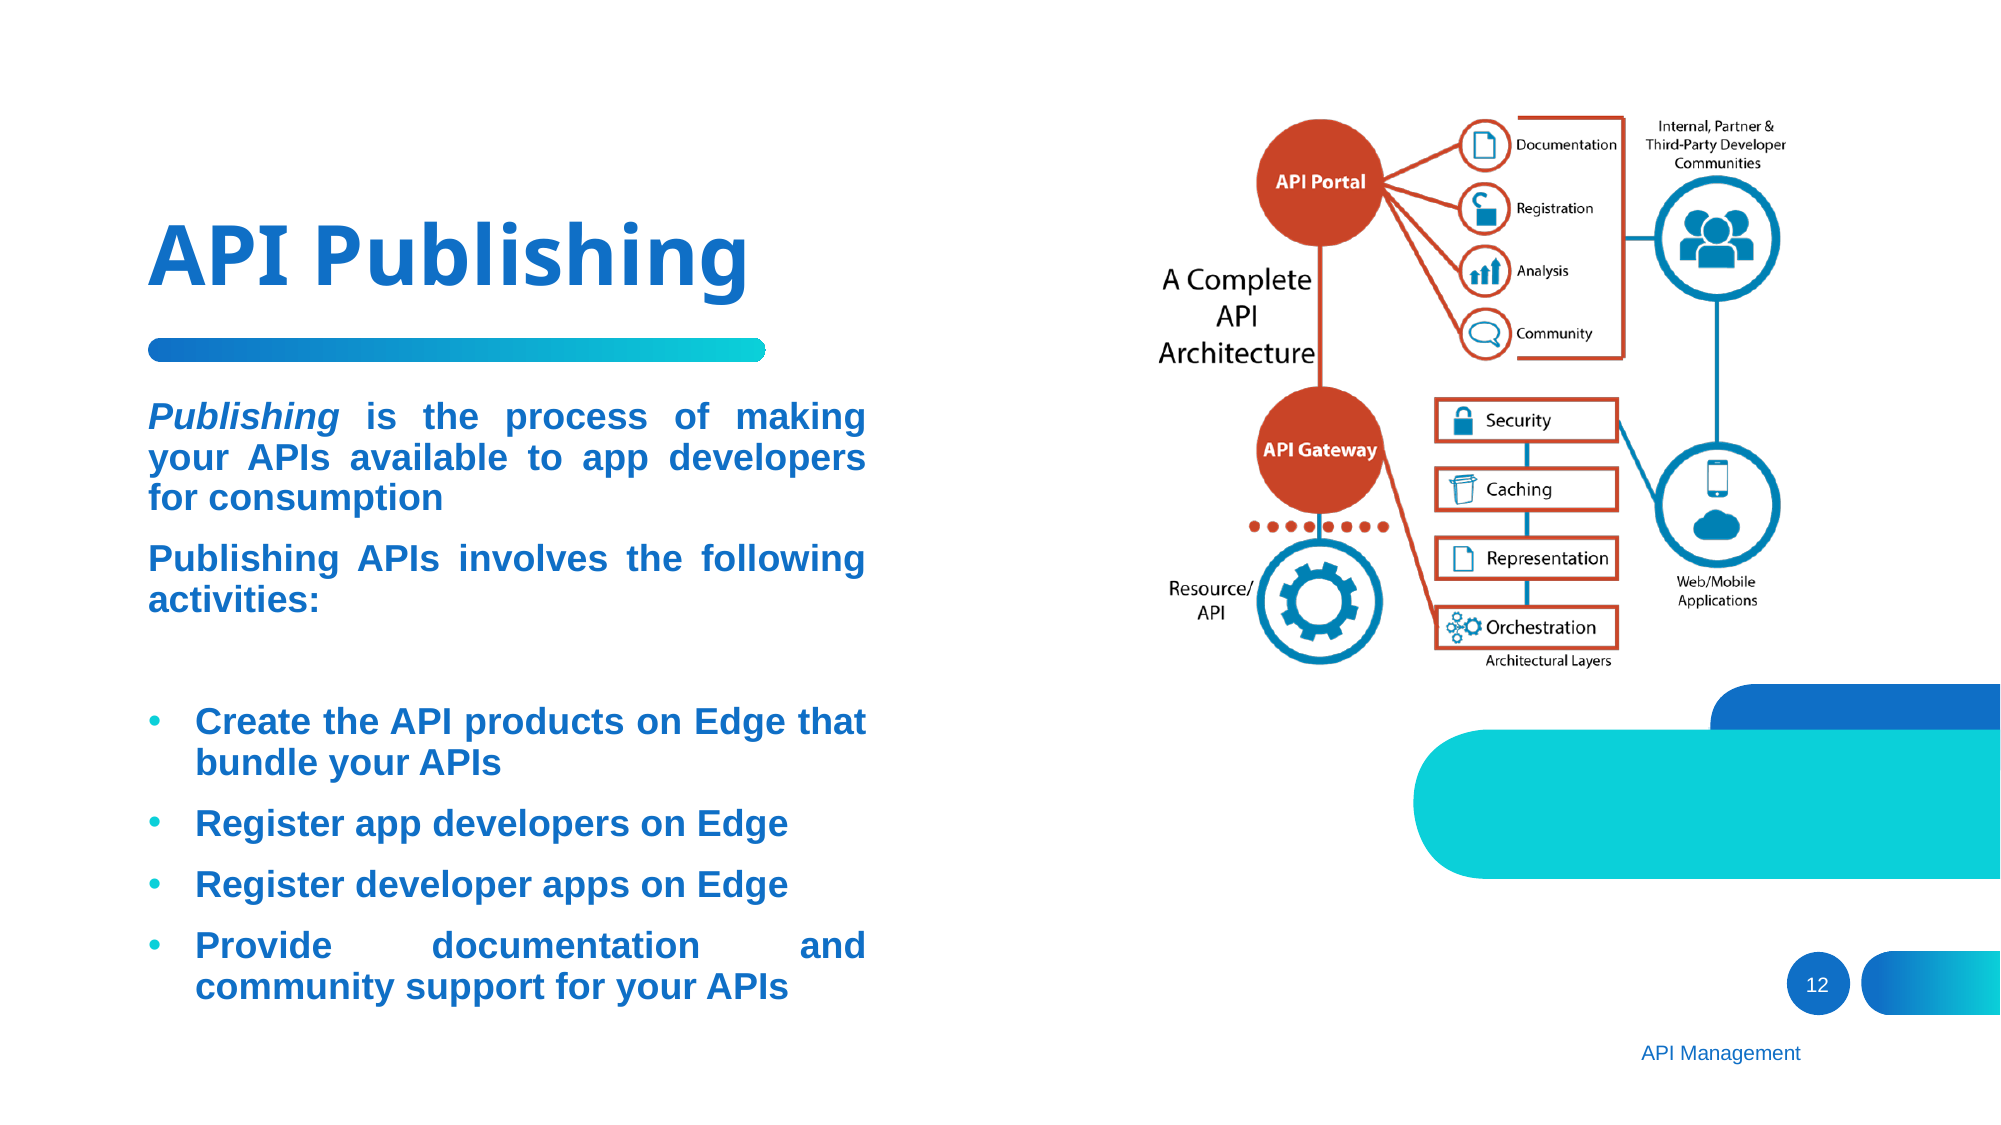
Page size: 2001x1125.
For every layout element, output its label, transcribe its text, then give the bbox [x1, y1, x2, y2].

footer API Management [1626, 1022, 2000, 1082]
list Publishing is the process of making your APIs available to app developers for consumption Publishing APIs involves the following activities: Create the API products on Edge that bundle your APIs Register app developers on Edge Register developer apps on Edge Provide documentation and community support for your APIs [133, 389, 882, 1079]
text_box API Publishing [133, 180, 872, 338]
slide_number 12 [1772, 954, 1863, 1015]
picture [1154, 110, 1790, 673]
